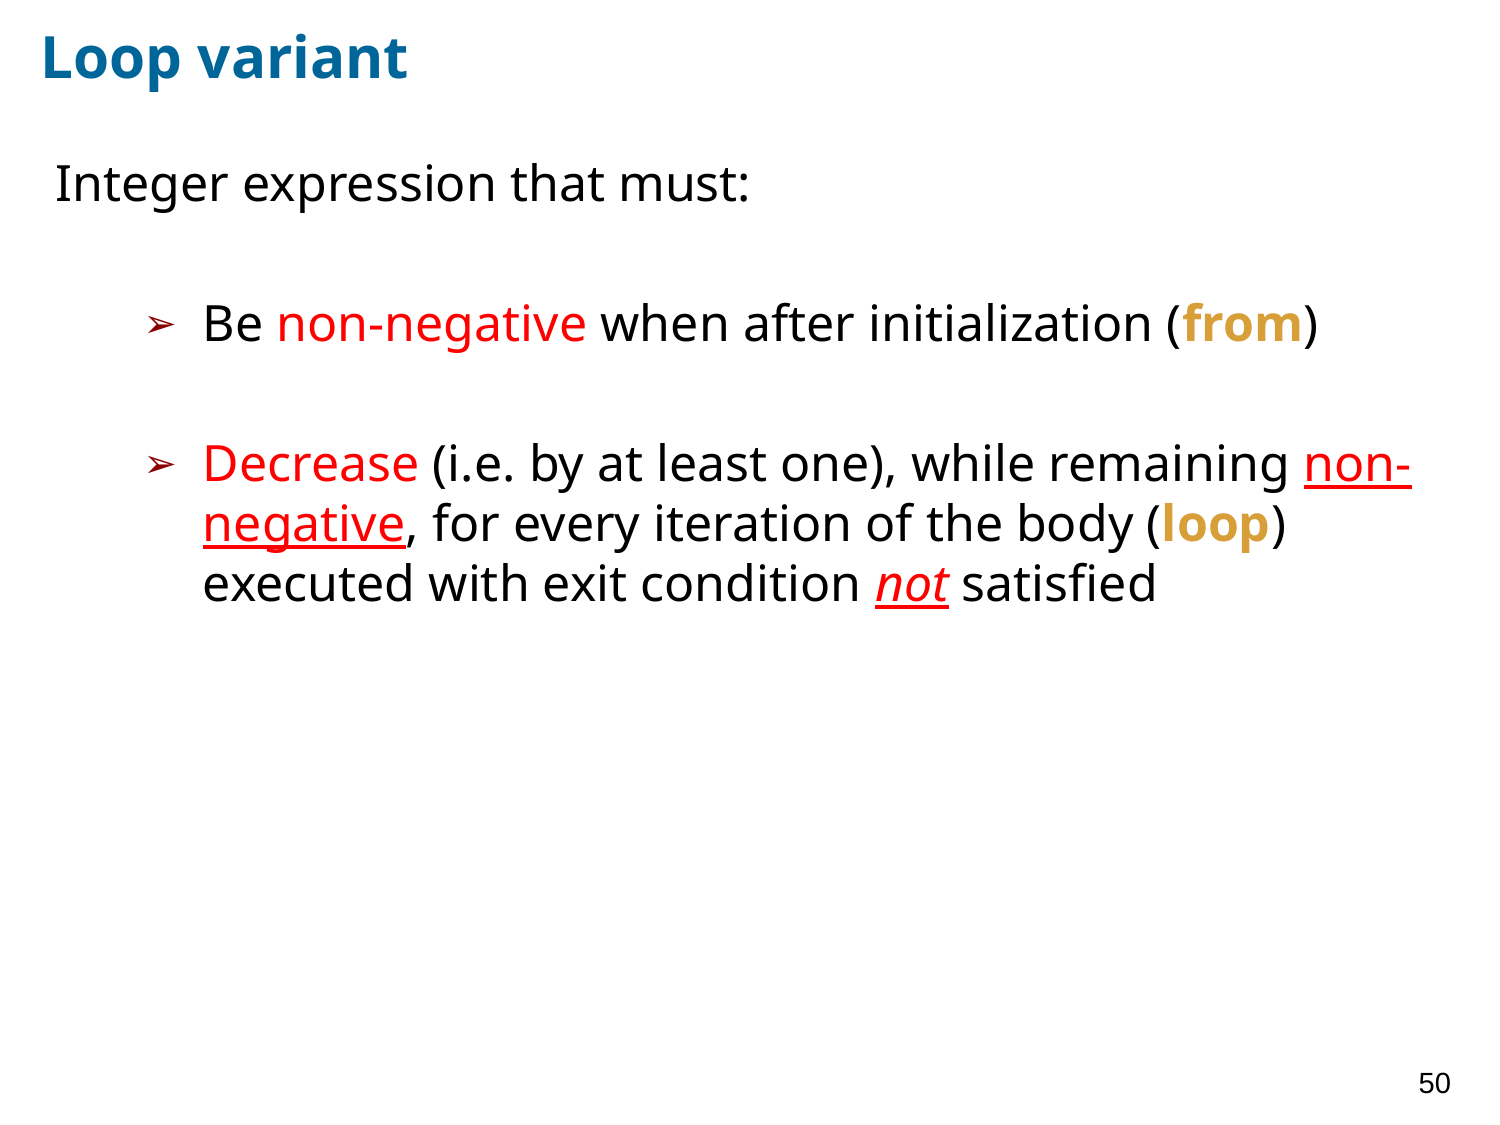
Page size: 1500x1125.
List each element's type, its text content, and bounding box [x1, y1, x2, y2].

list Integer expression that must: Be non-negative when after initialization (from) Decrease (i.e. by at least one), while remaining non-negative, for every iteration of the body (loop) executed with exit condition not satisfied [40, 144, 1451, 1070]
slide_number 50 [1403, 1038, 1494, 1125]
title Loop variant [40, 19, 1344, 91]
